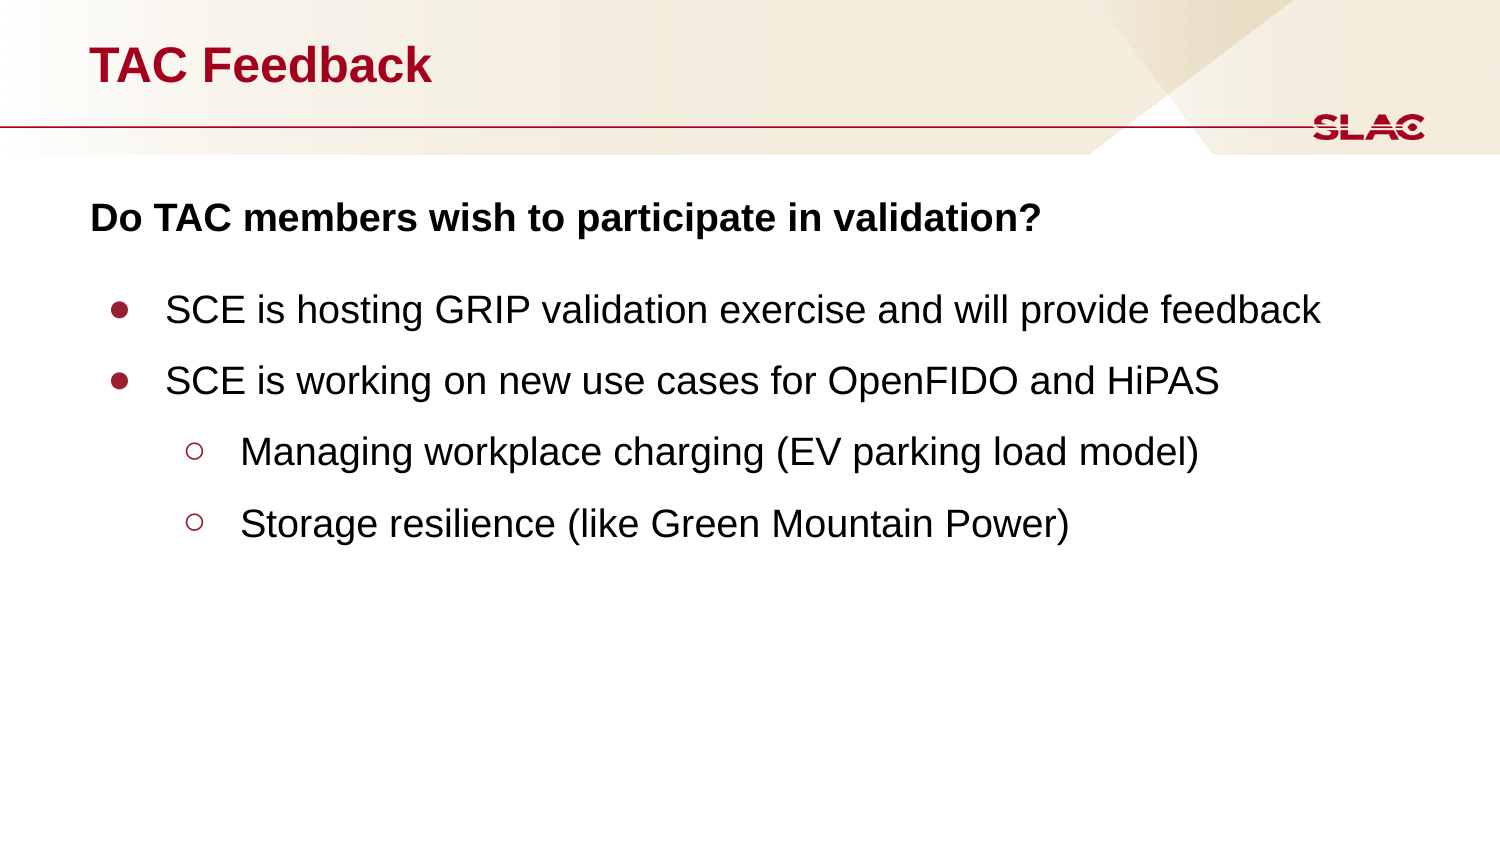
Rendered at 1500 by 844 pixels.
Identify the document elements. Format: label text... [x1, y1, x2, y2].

list Do TAC members wish to participate in validation? SCE is hosting GRIP validation exercise and will provide feedback SCE is working on new use cases for OpenFIDO and HiPAS Managing workplace charging (EV parking load model) Storage resilience (like Green Mountain Power) [75, 153, 1406, 777]
picture [0, 0, 1500, 155]
title TAC Feedback [74, 15, 1404, 109]
